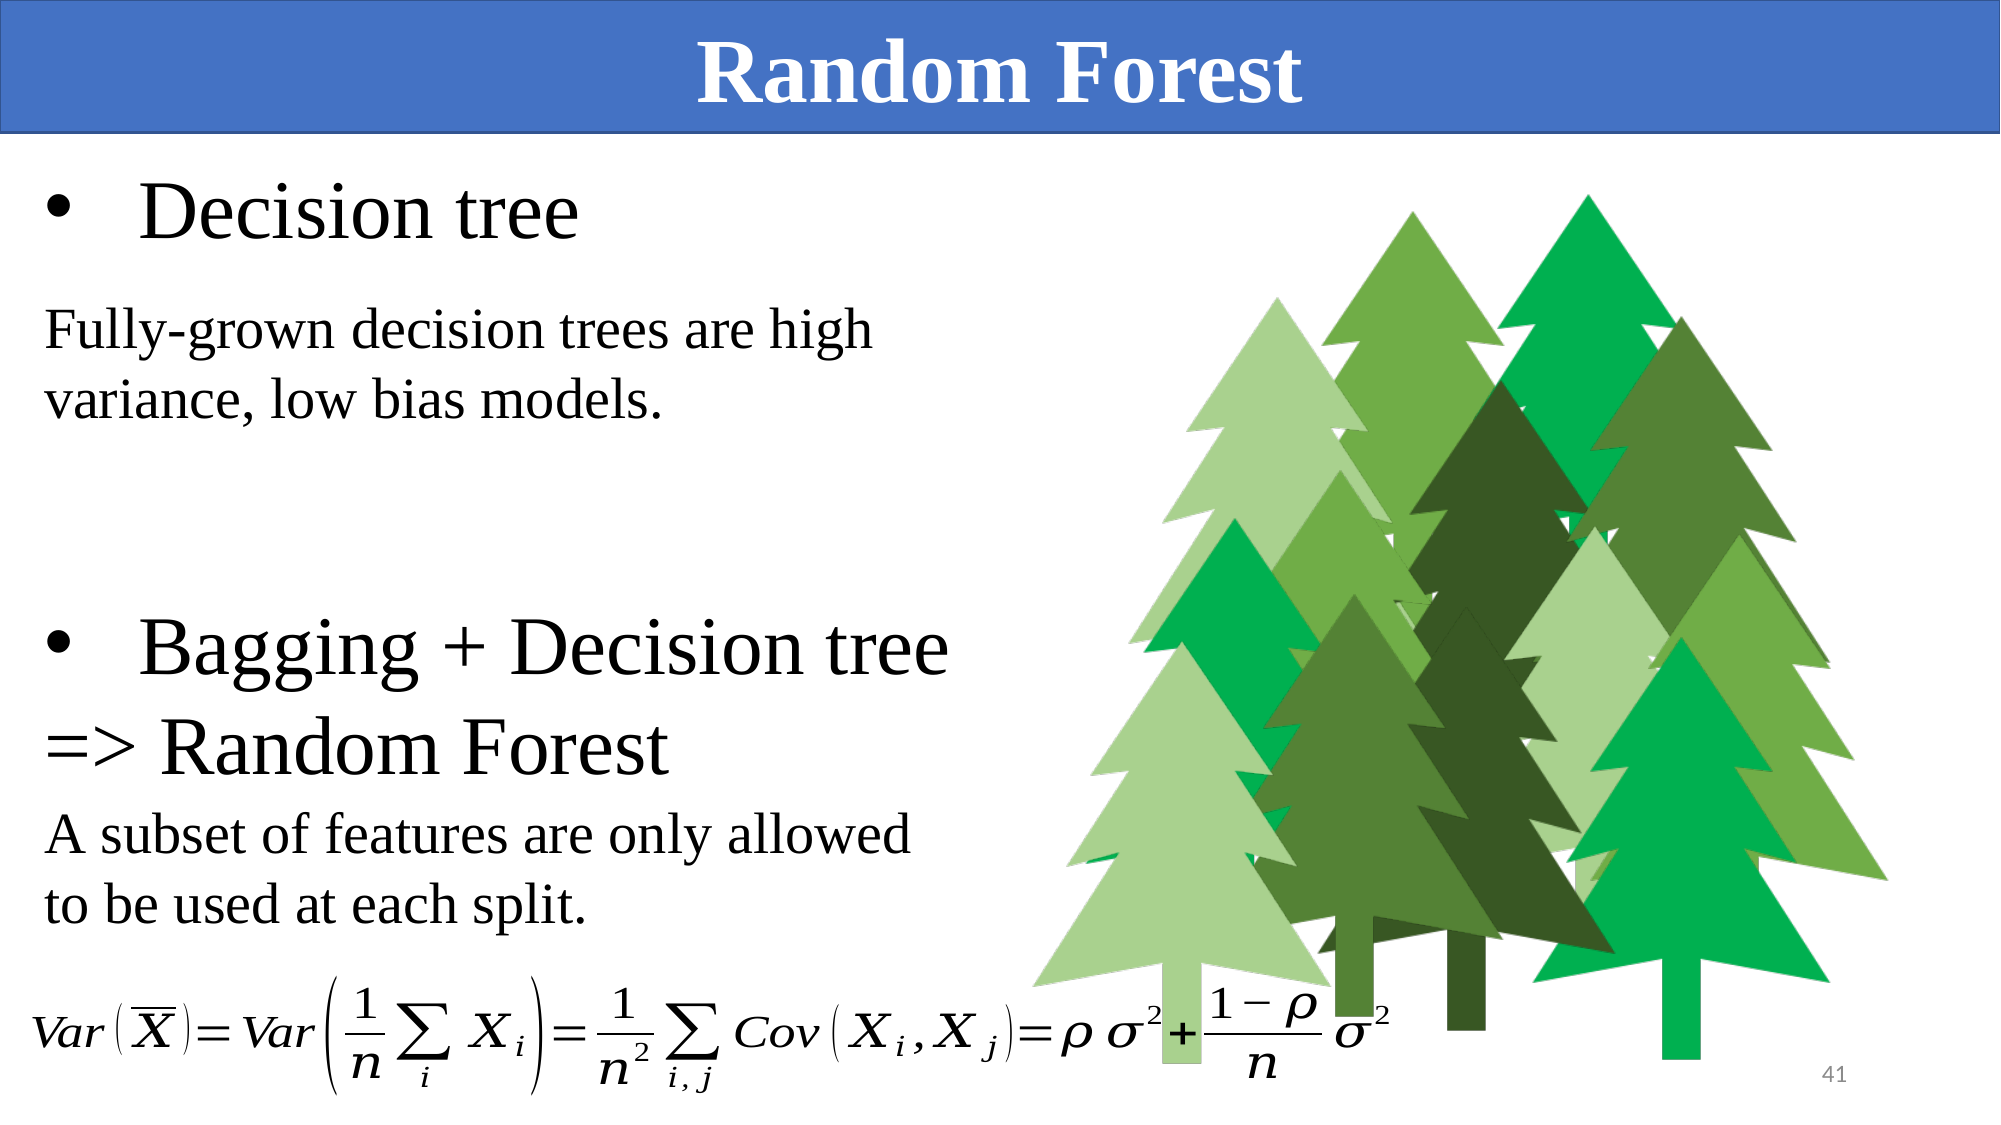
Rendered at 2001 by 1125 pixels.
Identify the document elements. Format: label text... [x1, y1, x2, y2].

text_box Random Forest [0, 0, 2000, 134]
text_box Fully-grown decision trees are high variance, low bias models. [29, 283, 919, 438]
text_box Decision tree [29, 147, 1306, 263]
text_box Bagging + Decision tree => Random Forest [29, 583, 1004, 788]
slide_number 40 [1412, 1050, 1863, 1103]
picture [951, 175, 1970, 1083]
text_box A subset of features are only allowed to be used at each split. [29, 788, 951, 943]
